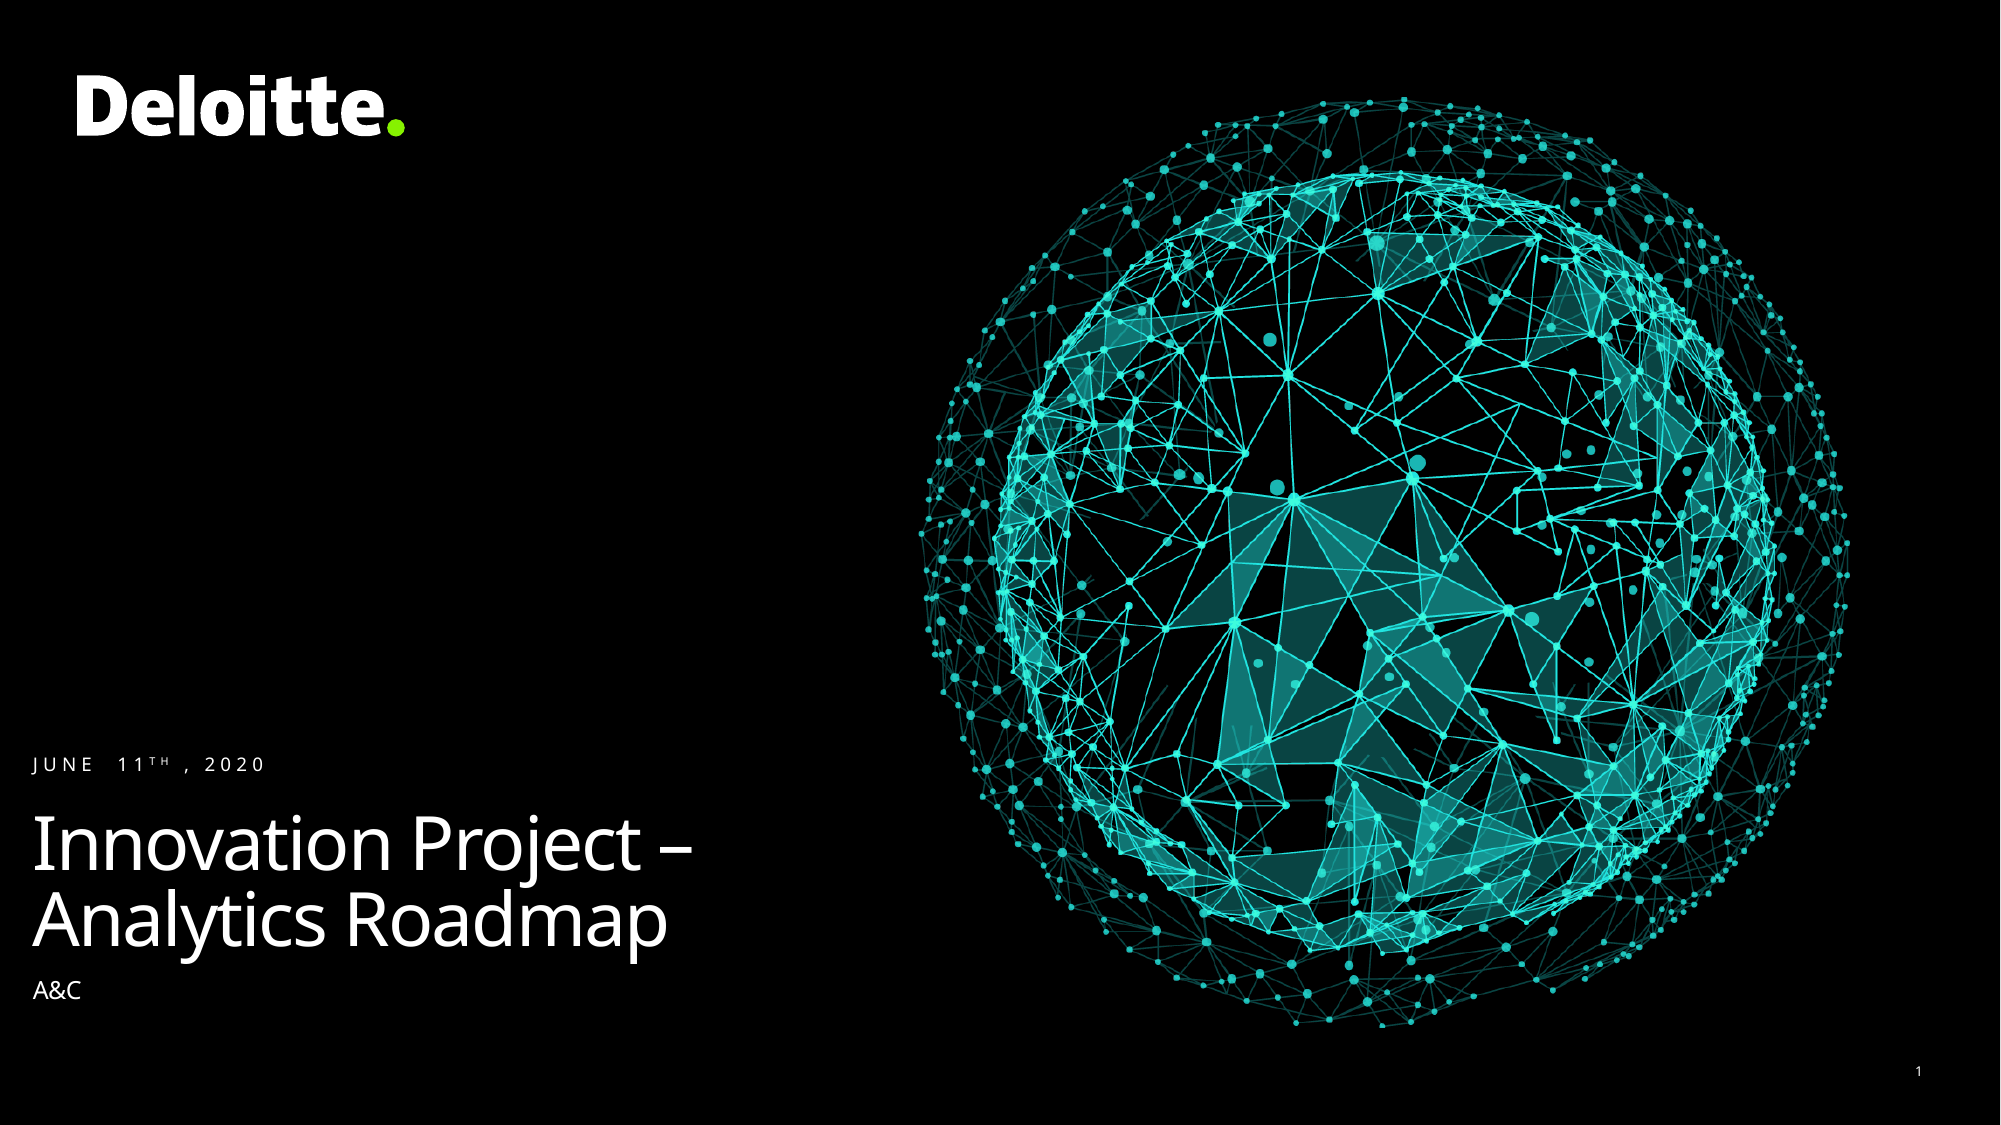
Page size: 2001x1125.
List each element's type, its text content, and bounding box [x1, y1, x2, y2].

text_box Innovation Project – Analytics Roadmap [32, 814, 874, 962]
picture [0, 0, 2001, 1125]
text_box A&C [32, 974, 756, 1053]
text_box June 11th , 2020 [32, 752, 756, 810]
